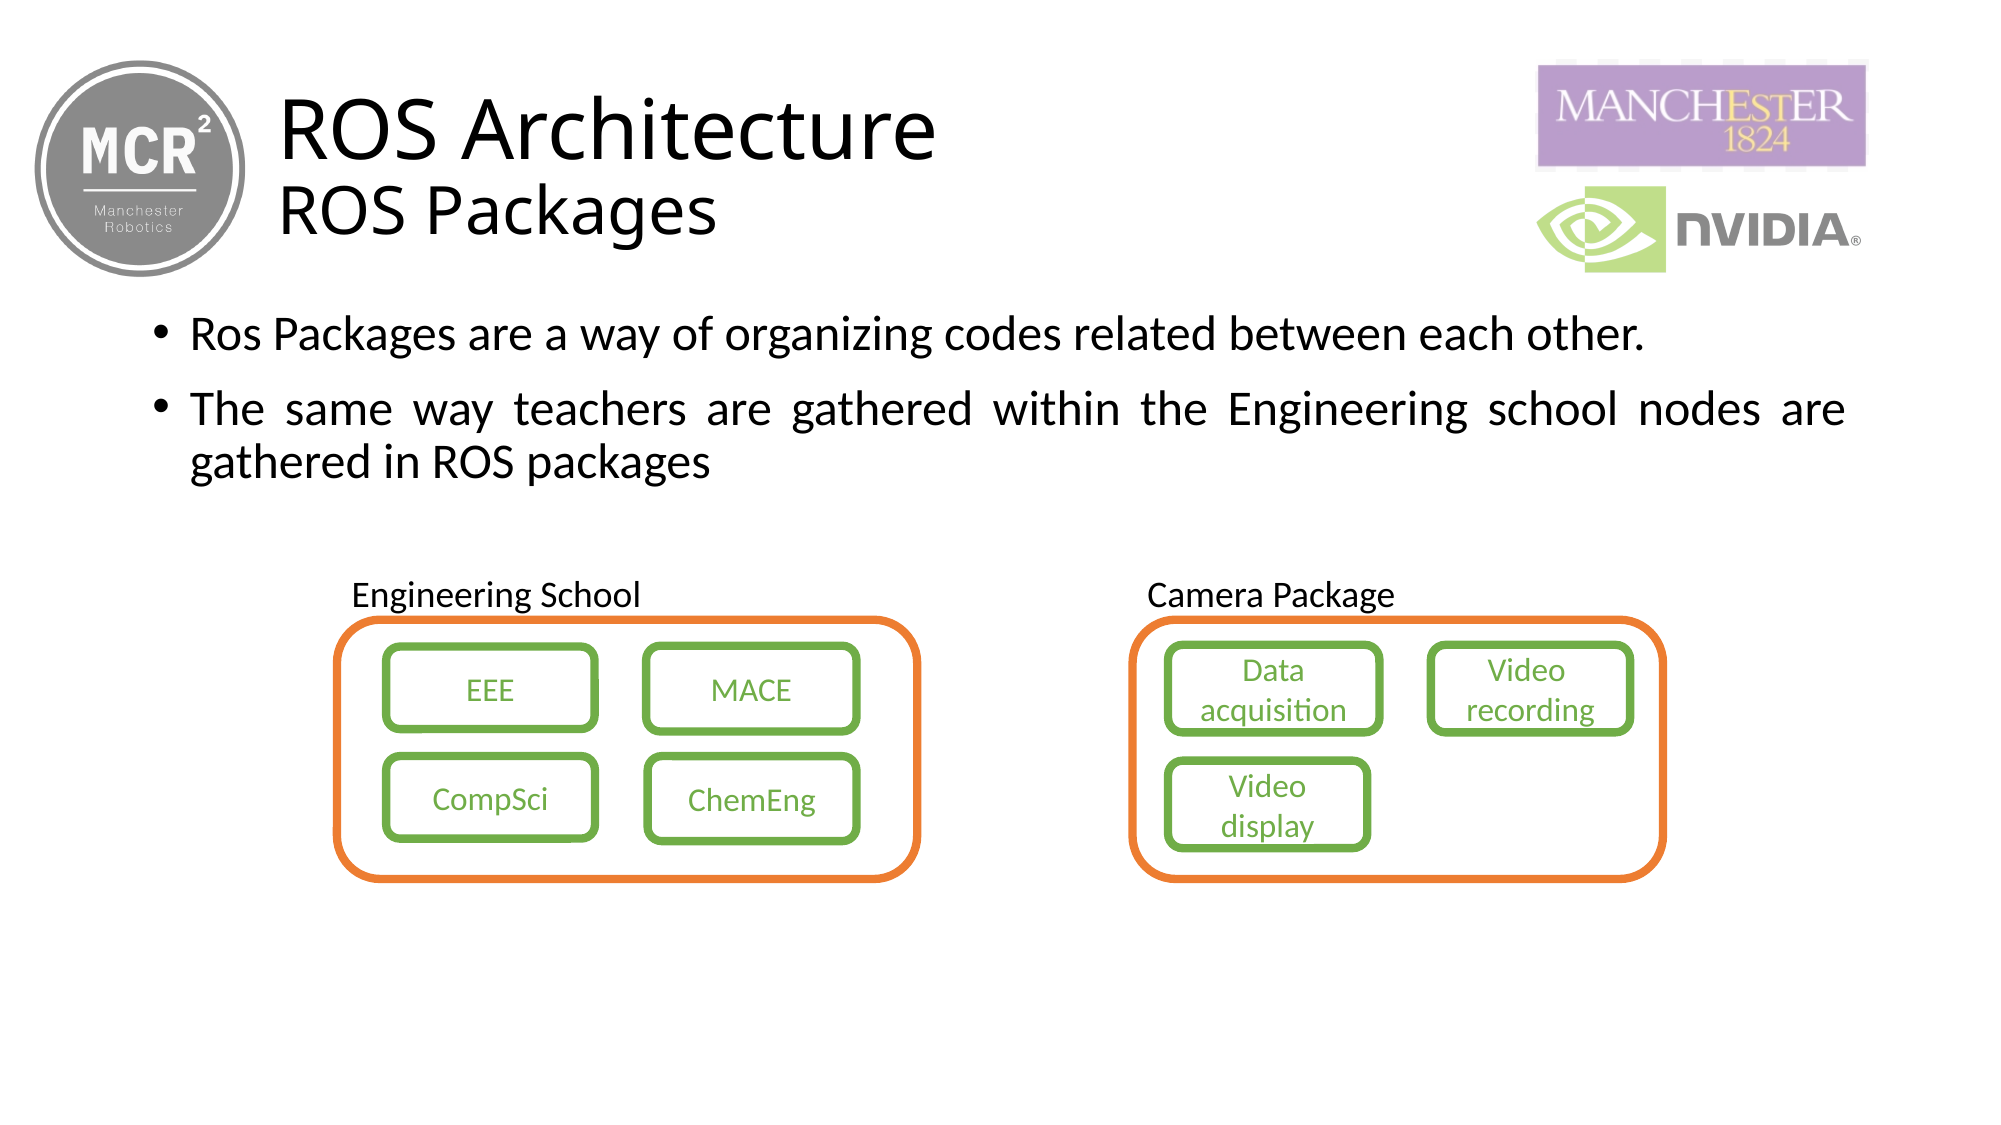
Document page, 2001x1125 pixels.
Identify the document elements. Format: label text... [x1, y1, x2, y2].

title ROS Architecture ROS Packages [262, 59, 1518, 278]
list Ros Packages are a way of organizing codes related between each other. The same way teachers are gathered within the Engineering school nodes are gathered in ROS packages [137, 299, 1863, 506]
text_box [336, 562, 1664, 879]
